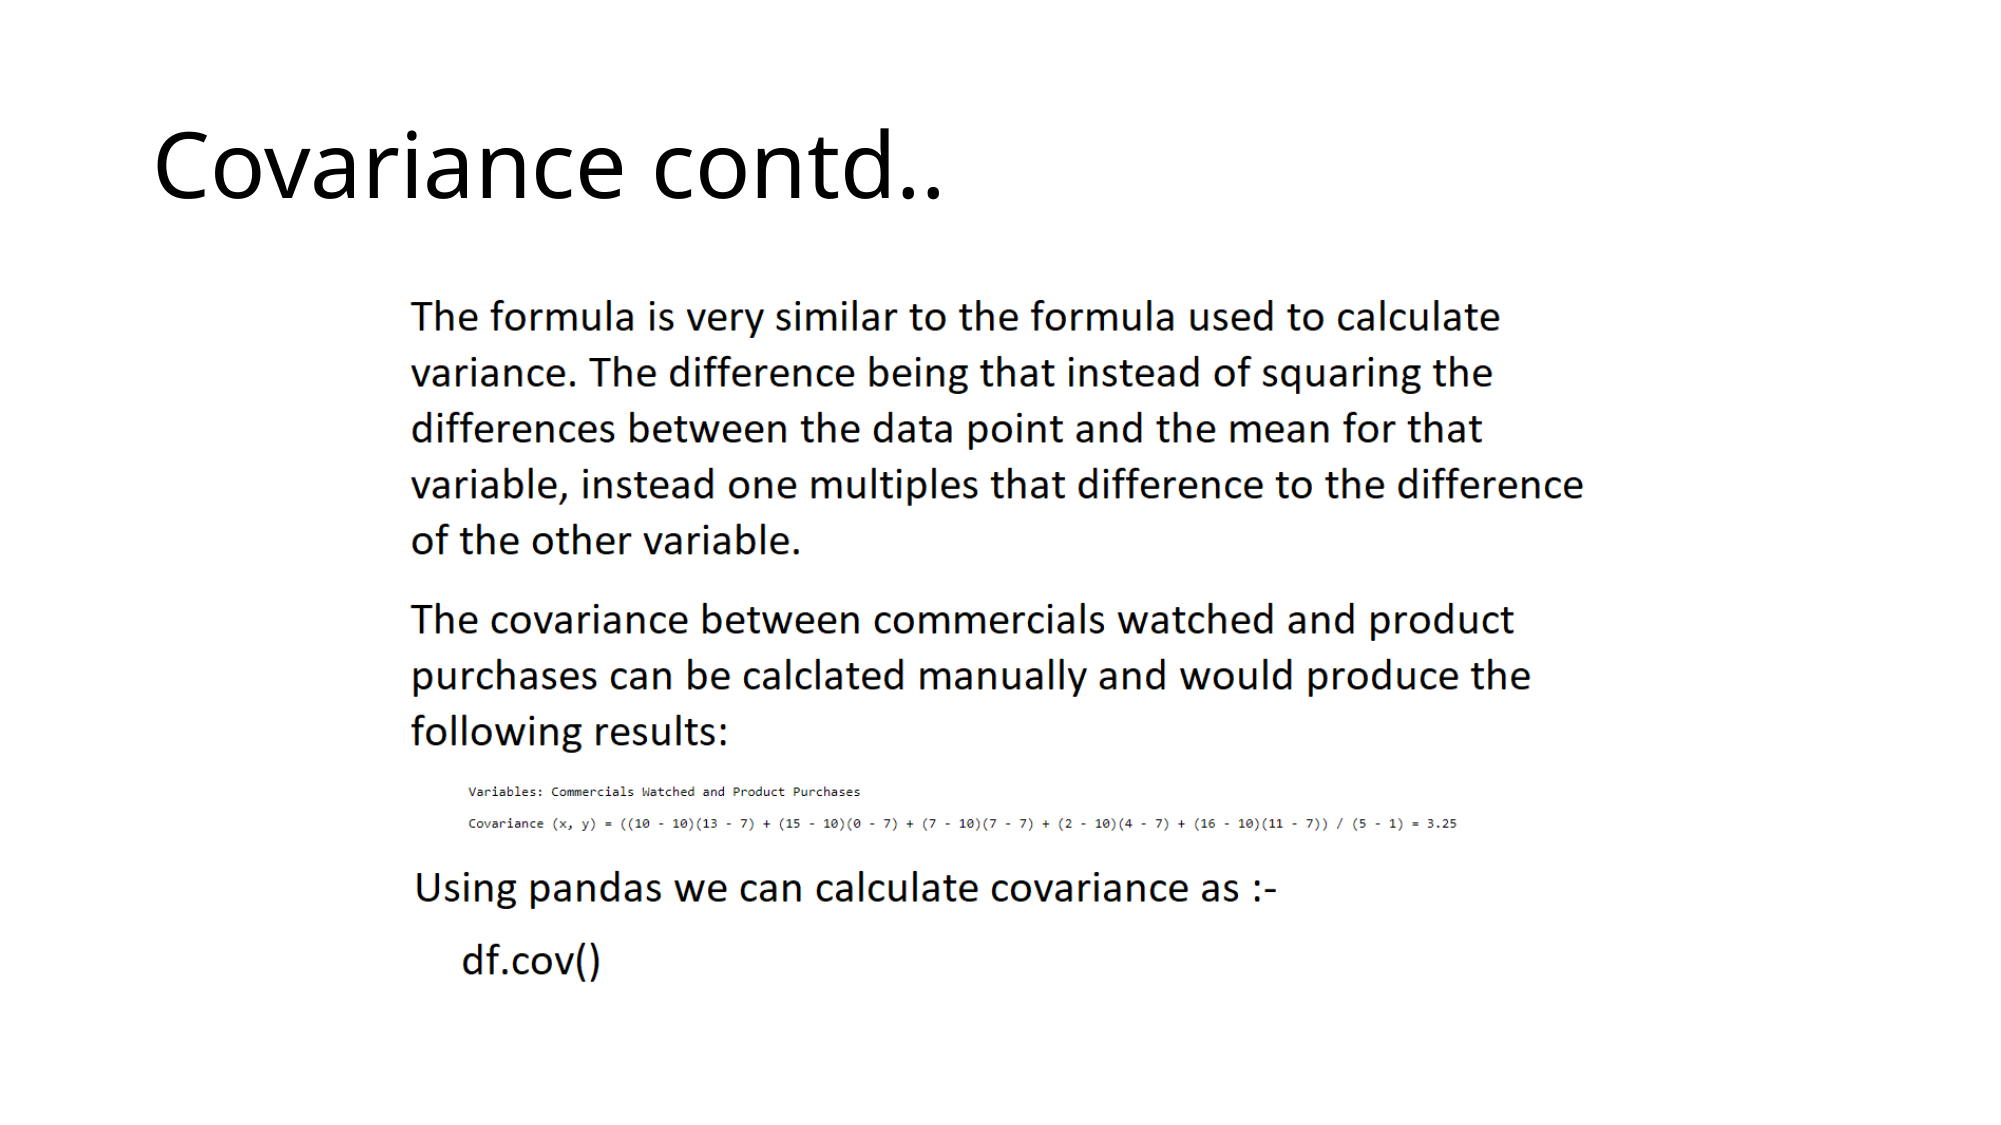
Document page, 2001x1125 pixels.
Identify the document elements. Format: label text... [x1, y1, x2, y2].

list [400, 262, 1600, 1005]
title Covariance contd.. [137, 59, 1863, 278]
